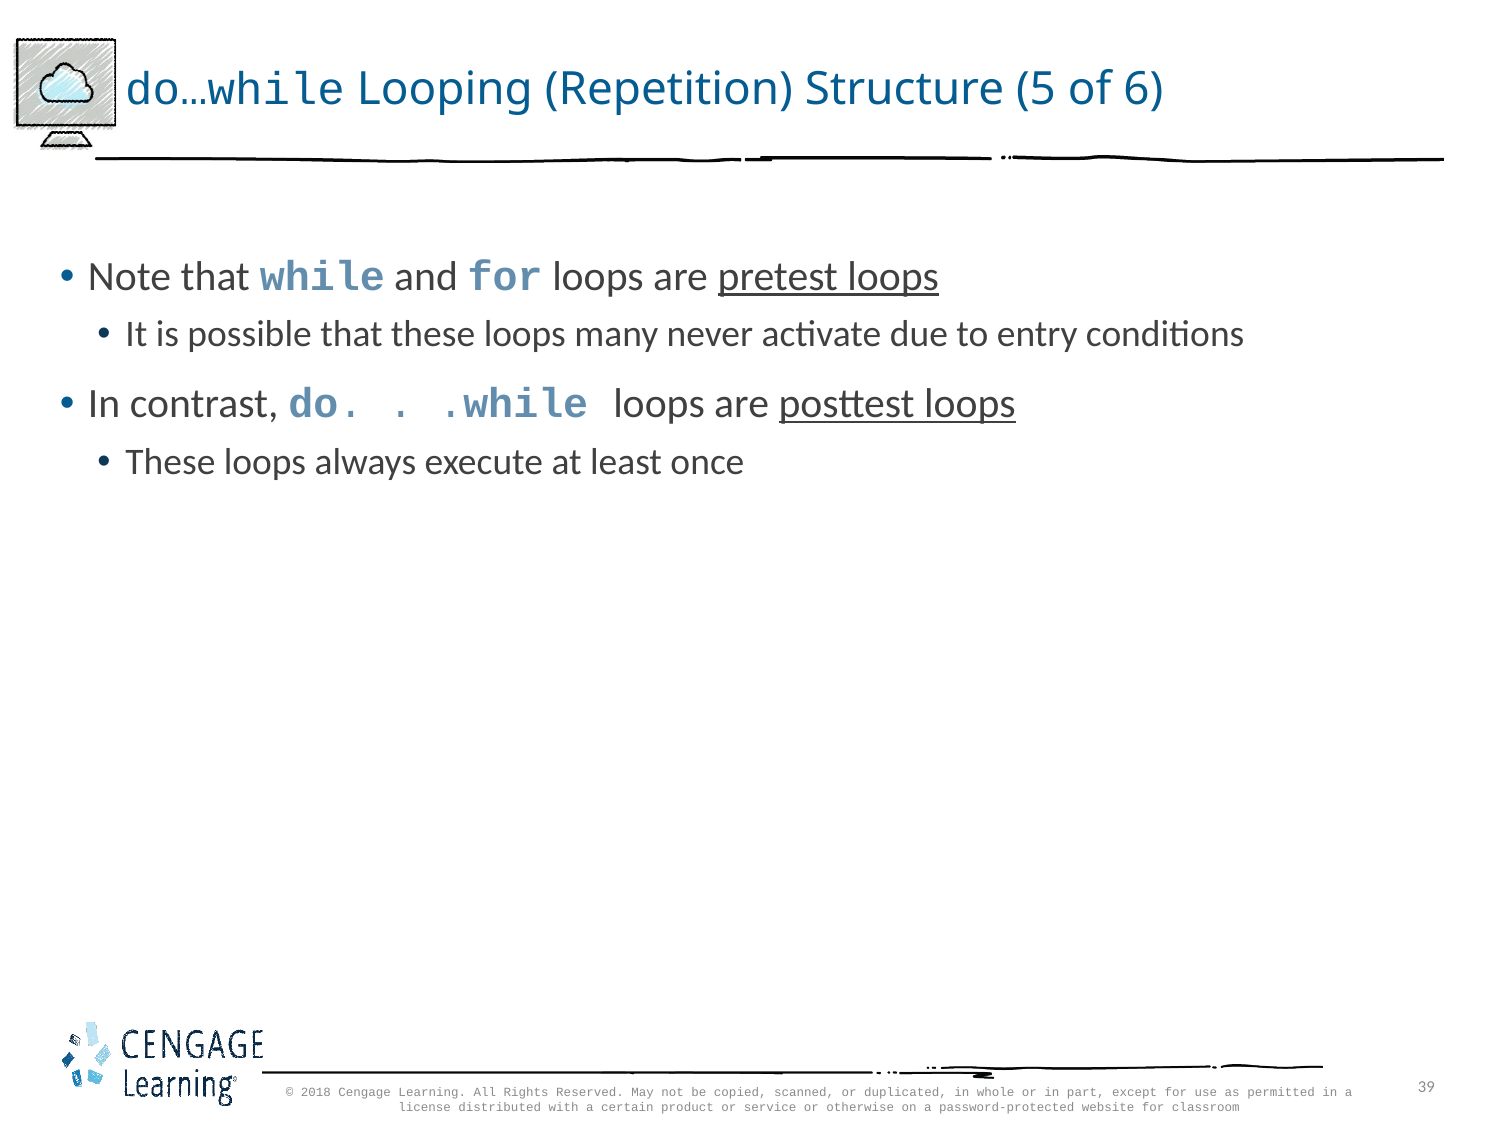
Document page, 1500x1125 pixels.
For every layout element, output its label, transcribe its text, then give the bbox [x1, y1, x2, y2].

picture [62, 1022, 1323, 1106]
picture [95, 155, 1444, 163]
title do…while Looping (Repetition) Structure (5 of 6) [125, 67, 1442, 115]
list Note that while and for loops are pretest loops It is possible that these loops many never activate due to entry conditions In contrast, do. . .while loops are posttest loops These loops always execute at least once [59, 252, 1441, 559]
footer © 2018 Cengage Learning. All Rights Reserved. May not be copied, scanned, or duplicated, in whole or in part, except for use as permitted in a license distributed with a certain product or service or otherwise on a password-protected website for classroom [262, 1079, 1375, 1120]
picture [13, 36, 117, 151]
